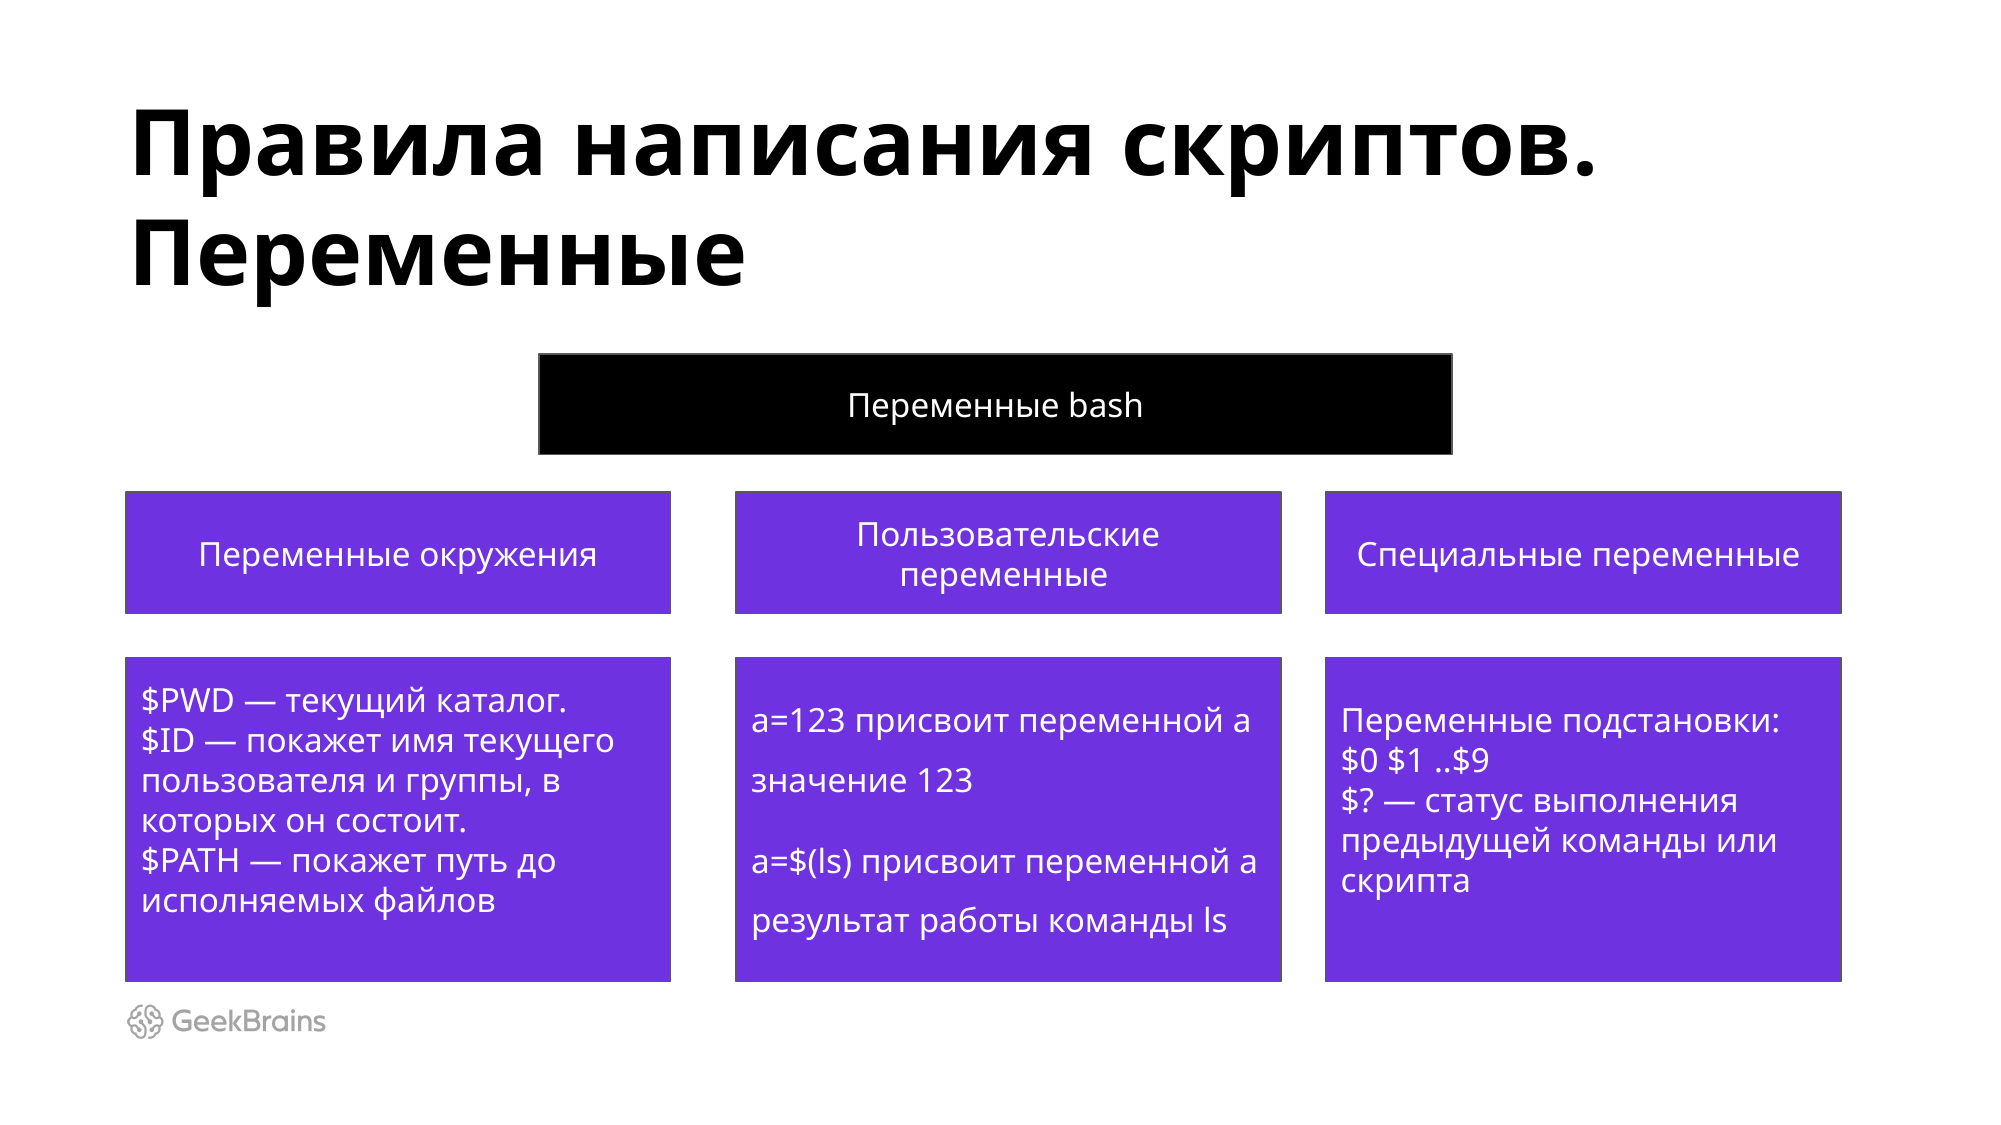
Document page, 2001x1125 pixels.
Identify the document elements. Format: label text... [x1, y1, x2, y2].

title Правила написания скриптов. Переменные [113, 76, 1882, 317]
text_box Пользовательские переменные [736, 491, 1281, 614]
text_box Специальные переменные [1325, 491, 1841, 614]
text_box Переменные окружения [125, 491, 671, 614]
text_box Переменные bash [539, 353, 1453, 455]
text_box Переменные подстановки: $0 $1 ..$9 $? — статус выполнения предыдущей команды или скрипта [1325, 657, 1841, 982]
text_box a=123 присвоит переменной a значение 123 a=$(ls) присвоит переменной a результат работы команды ls [736, 657, 1281, 982]
text_box $PWD — текущий каталог. $ID — покажет имя текущего пользователя и группы, в которых он состоит. $PATH — покажет путь до исполняемых файлов [125, 657, 671, 982]
